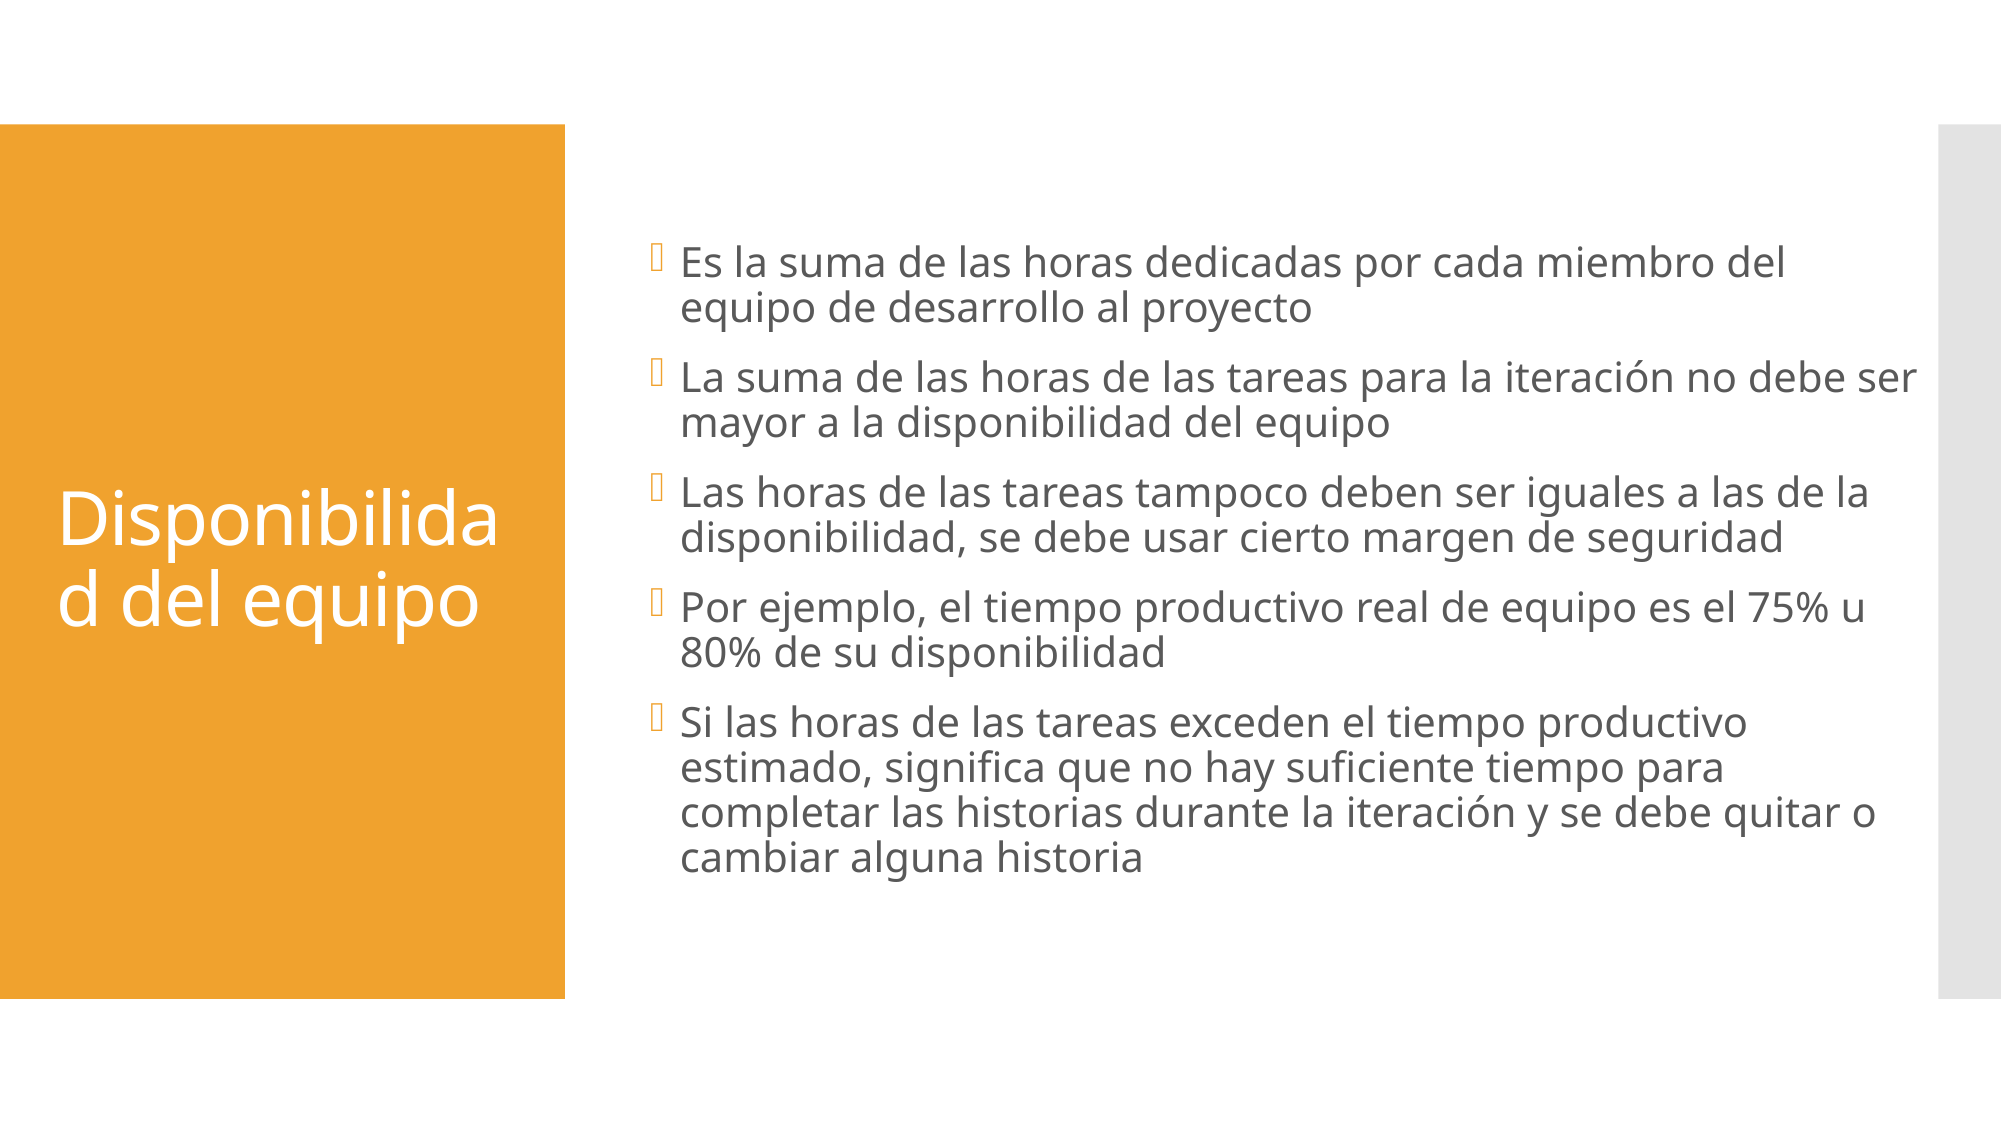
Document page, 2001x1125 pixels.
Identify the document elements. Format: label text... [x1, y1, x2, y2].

title Disponibilidad del equipo [41, 184, 525, 940]
list Es la suma de las horas dedicadas por cada miembro del equipo de desarrollo al proyecto La suma de las horas de las tareas para la iteración no debe ser mayor a la disponibilidad del equipo Las horas de las tareas tampoco deben ser iguales a las de la disponibilidad, se debe usar cierto margen de seguridad Por ejemplo, el tiempo productivo real de equipo es el 75% u 80% de su disponibilidad Si las horas de las tareas exceden el tiempo productivo estimado, significa que no hay suficiente tiempo para completar las historias durante la iteración y se debe quitar o cambiar alguna historia [634, 141, 1941, 982]
